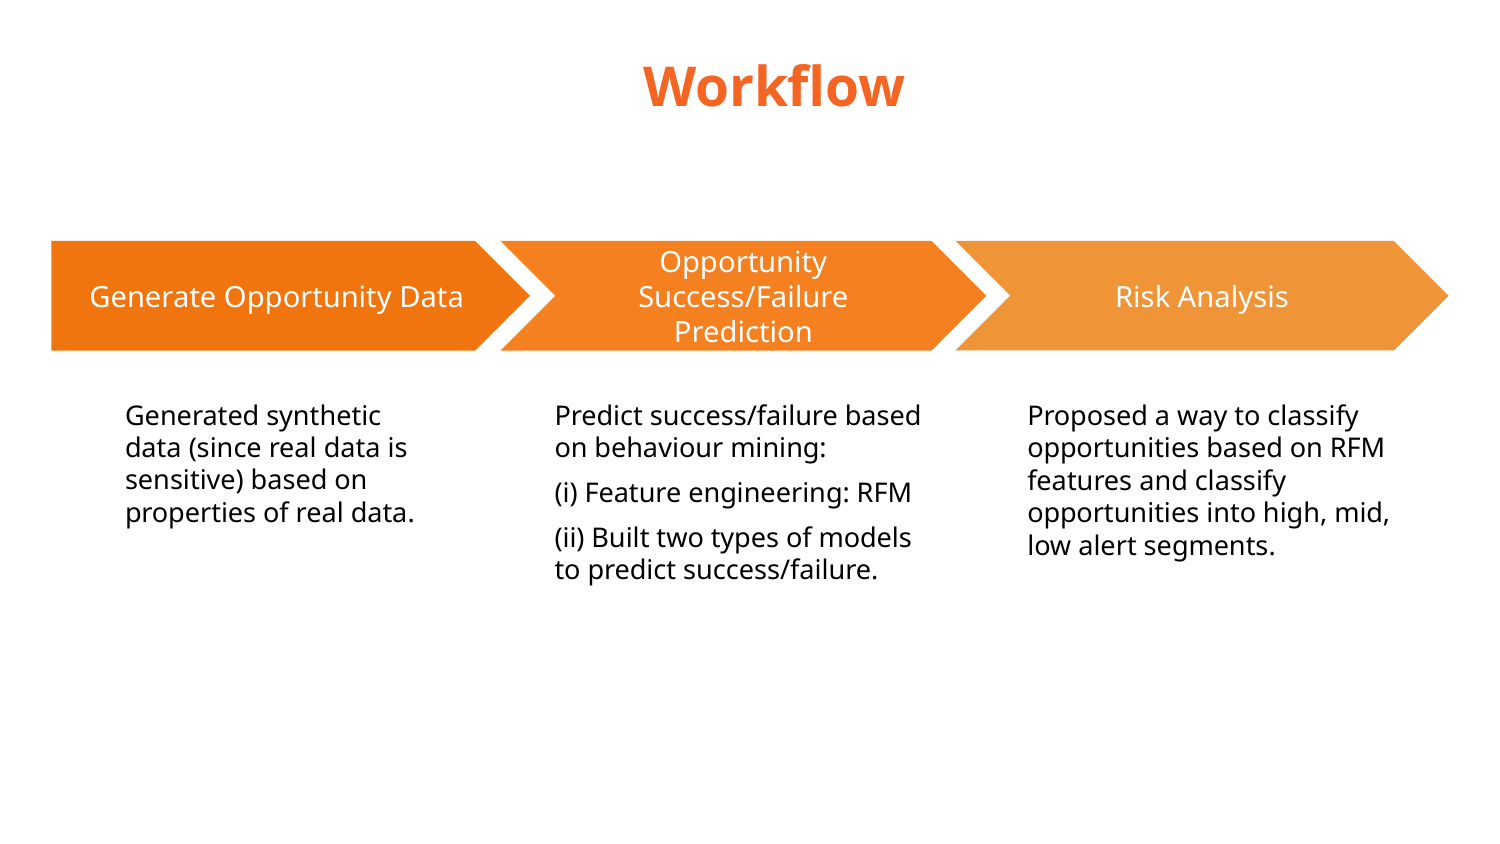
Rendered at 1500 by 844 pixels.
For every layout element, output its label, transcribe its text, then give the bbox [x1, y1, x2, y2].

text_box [50, 240, 499, 813]
title Workflow [75, 32, 1474, 138]
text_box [987, 240, 1449, 813]
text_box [500, 240, 987, 813]
